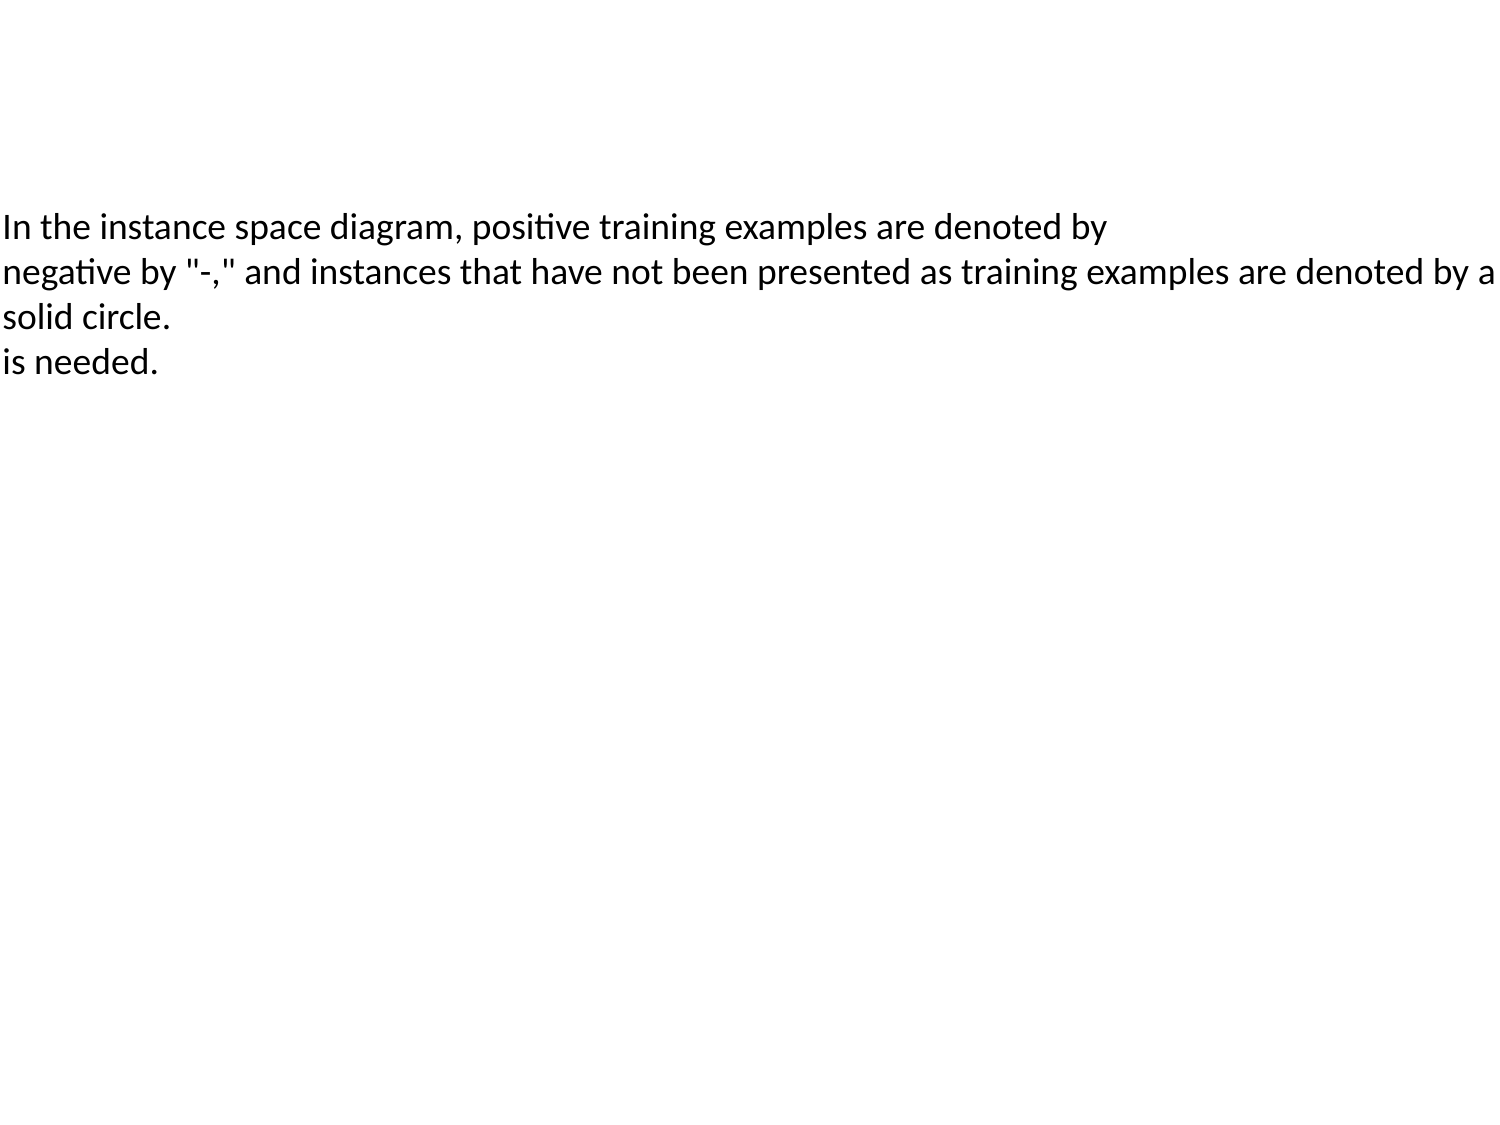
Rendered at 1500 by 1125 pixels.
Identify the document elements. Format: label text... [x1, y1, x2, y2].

text_box In the instance space diagram, positive training examples are denoted by negative by "-," and instances that have not been presented as training examples are denoted by a solid circle. is needed. [0, 149, 1500, 390]
